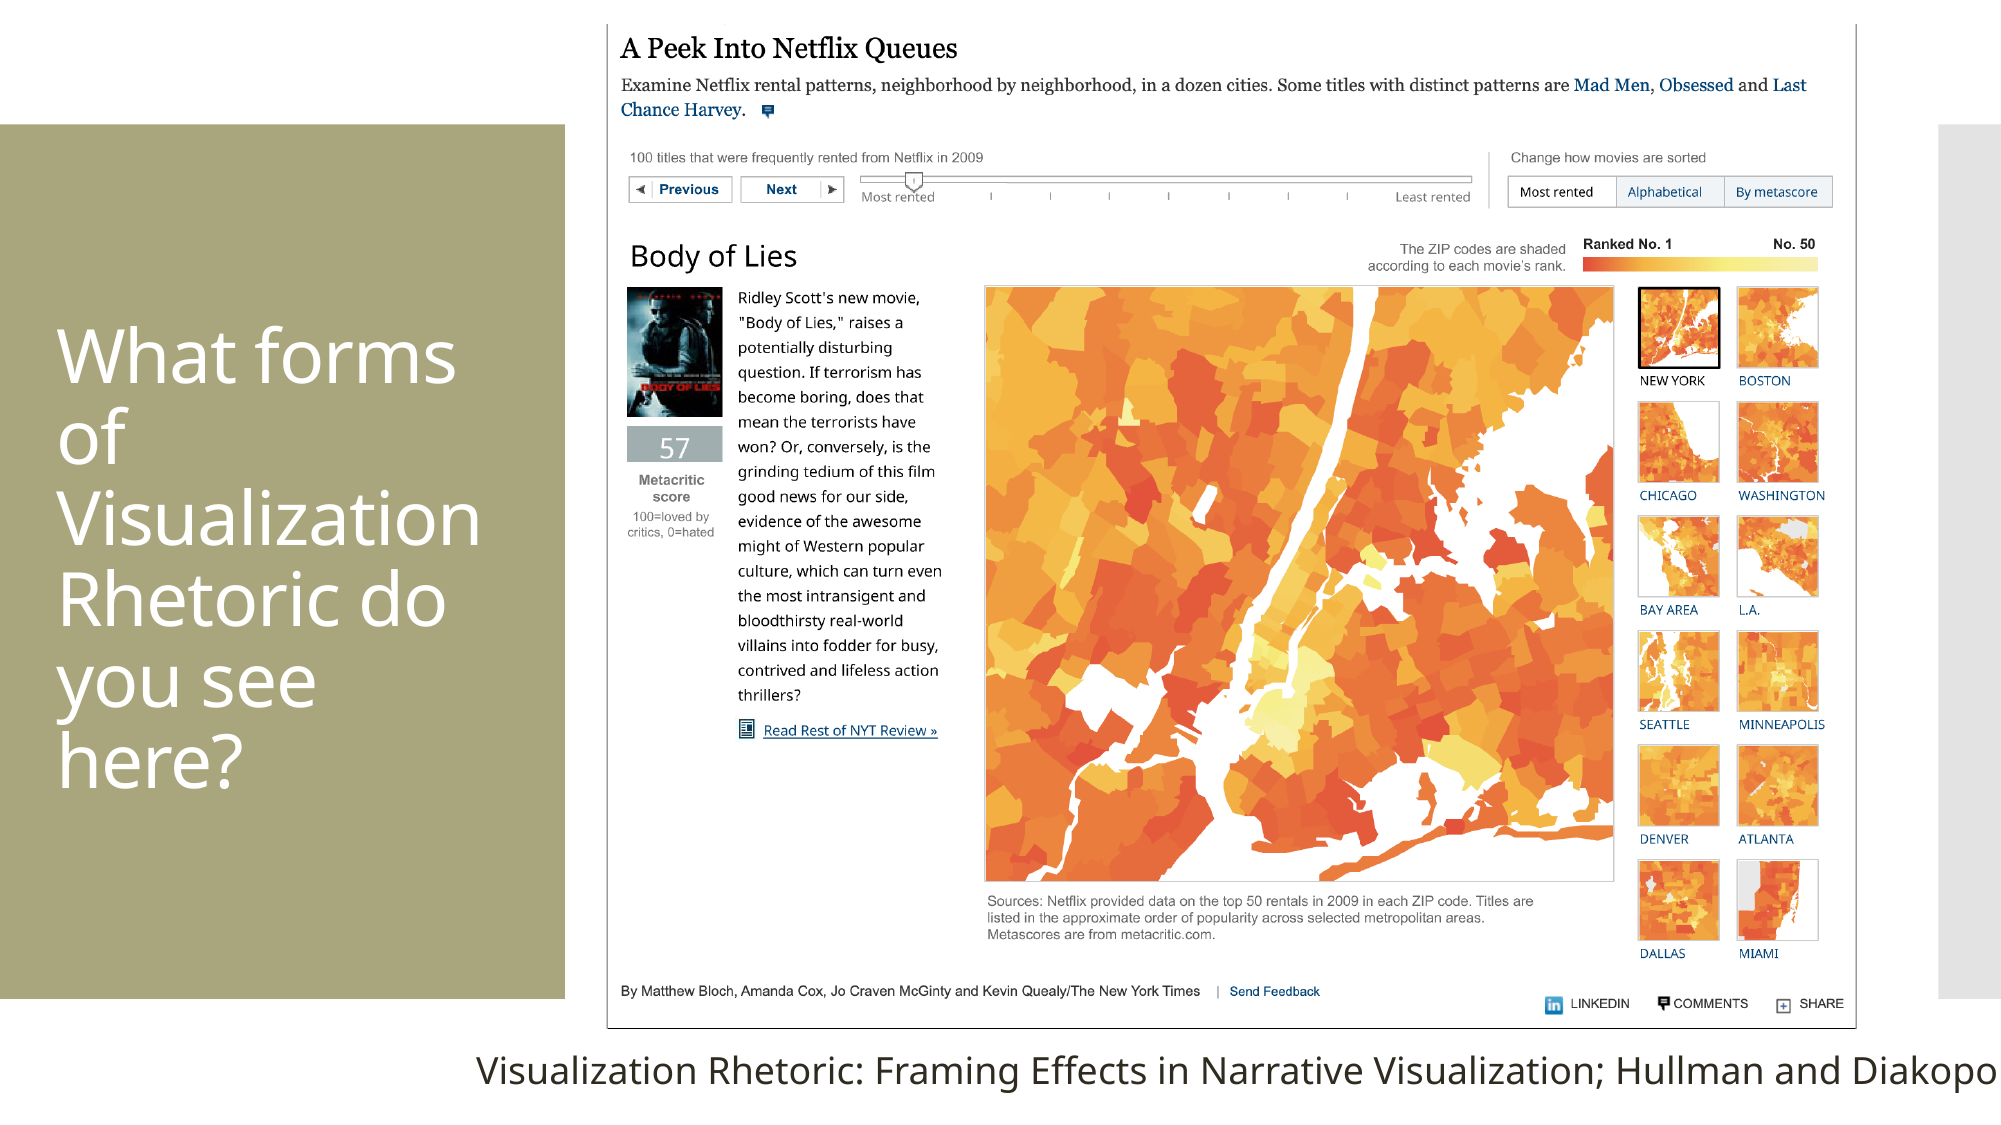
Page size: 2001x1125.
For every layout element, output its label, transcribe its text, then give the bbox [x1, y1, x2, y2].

text_box Visualization Rhetoric: Framing Effects in Narrative Visualization; Hullman and Diakopoulos [461, 1039, 2000, 1100]
picture [596, 24, 1872, 1029]
title What forms of Visualization Rhetoric do you see here? [41, 184, 525, 940]
